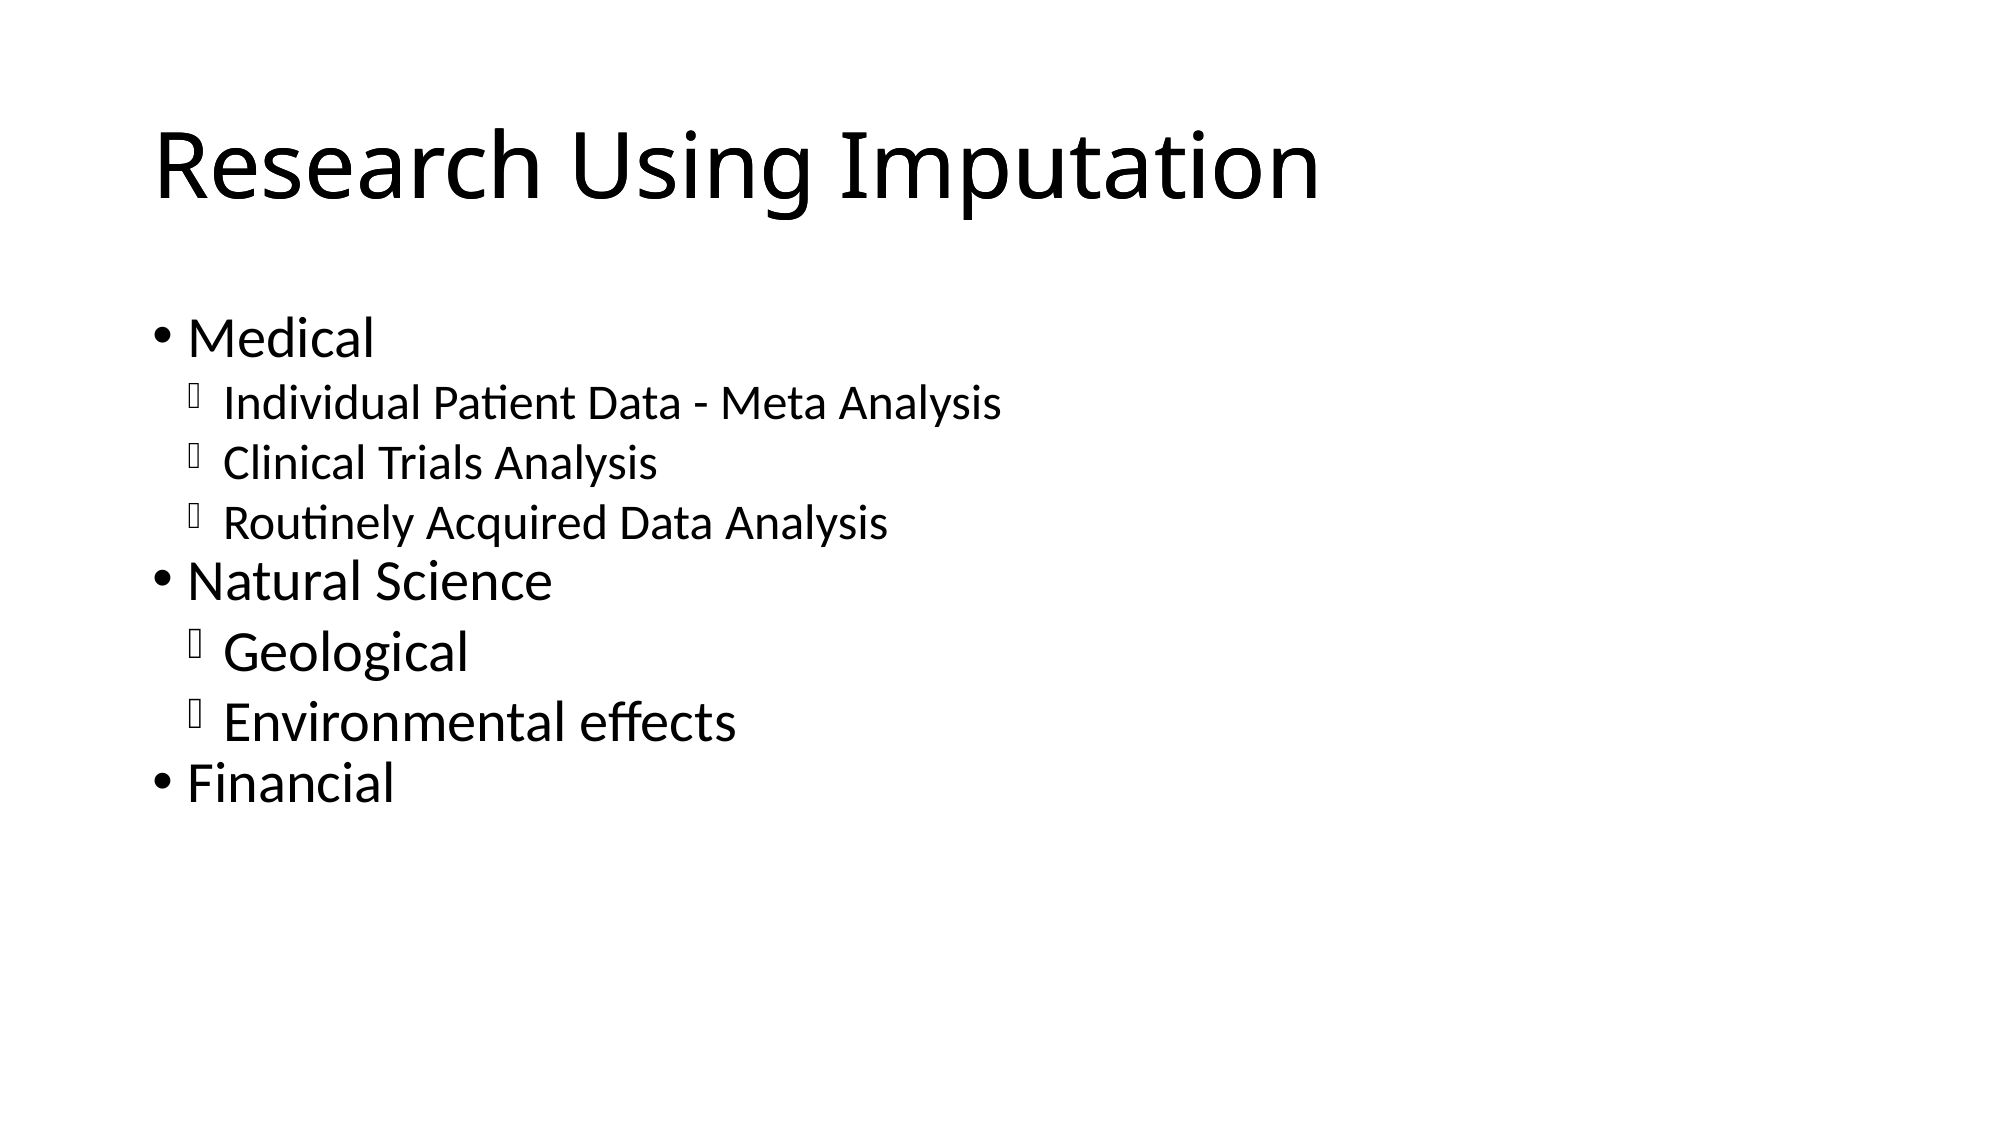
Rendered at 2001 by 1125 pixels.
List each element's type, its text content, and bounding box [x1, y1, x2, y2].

text_box Medical Individual Patient Data - Meta Analysis Clinical Trials Analysis Routinely Acquired Data Analysis Natural Science Geological Environmental effects Financial [137, 299, 1863, 1014]
text_box Research Using Imputation [137, 59, 1863, 278]
